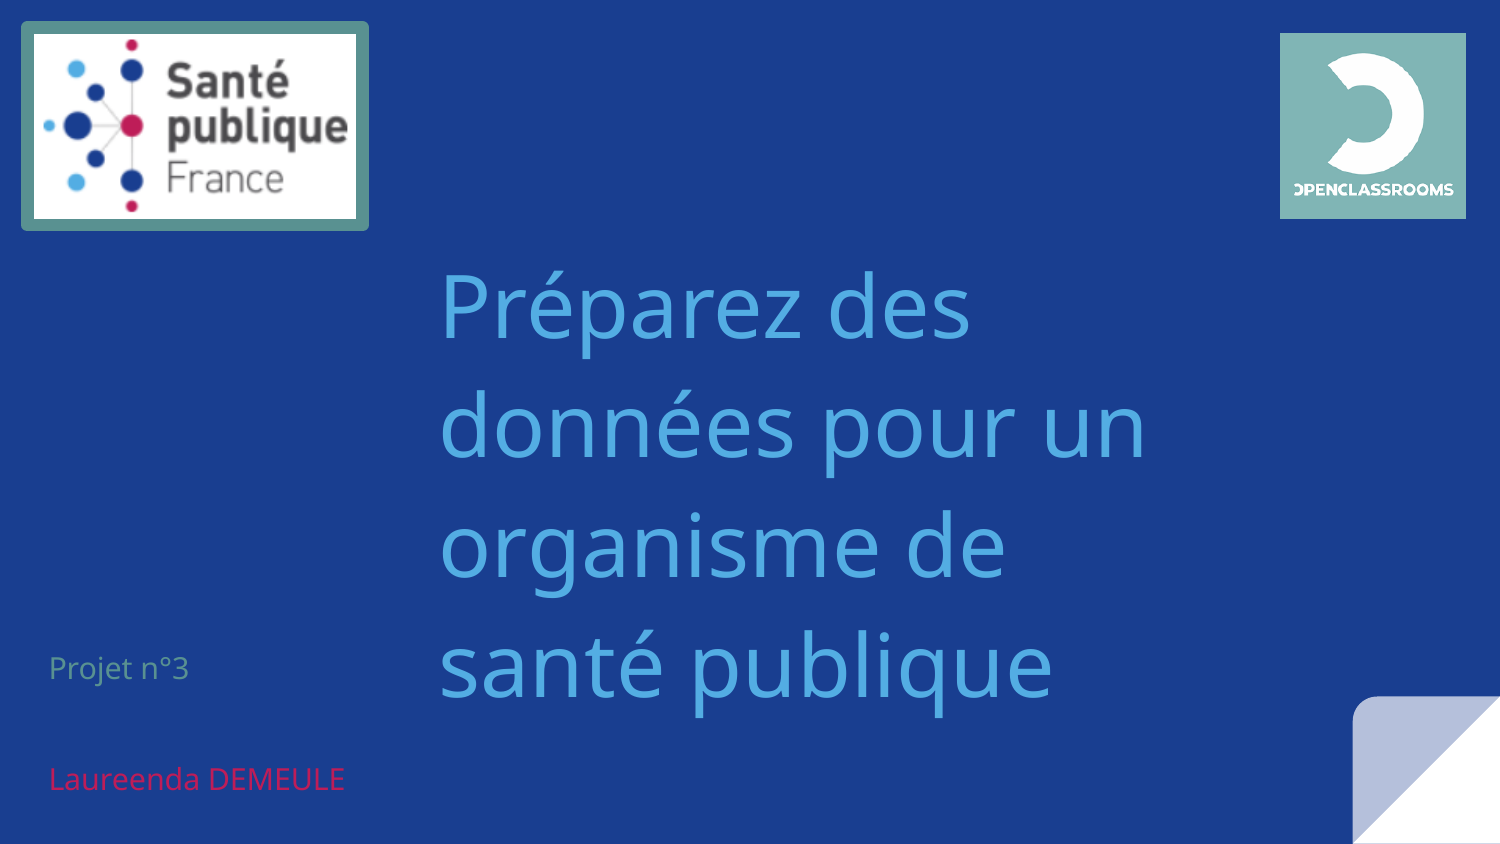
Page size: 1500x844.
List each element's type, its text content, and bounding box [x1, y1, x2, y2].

picture [1279, 33, 1466, 220]
subtitle Projet n°3 Laureenda DEMEULE [33, 630, 424, 816]
title Préparez des données pour un organisme de santé publique [423, 218, 1210, 739]
picture [33, 33, 357, 220]
